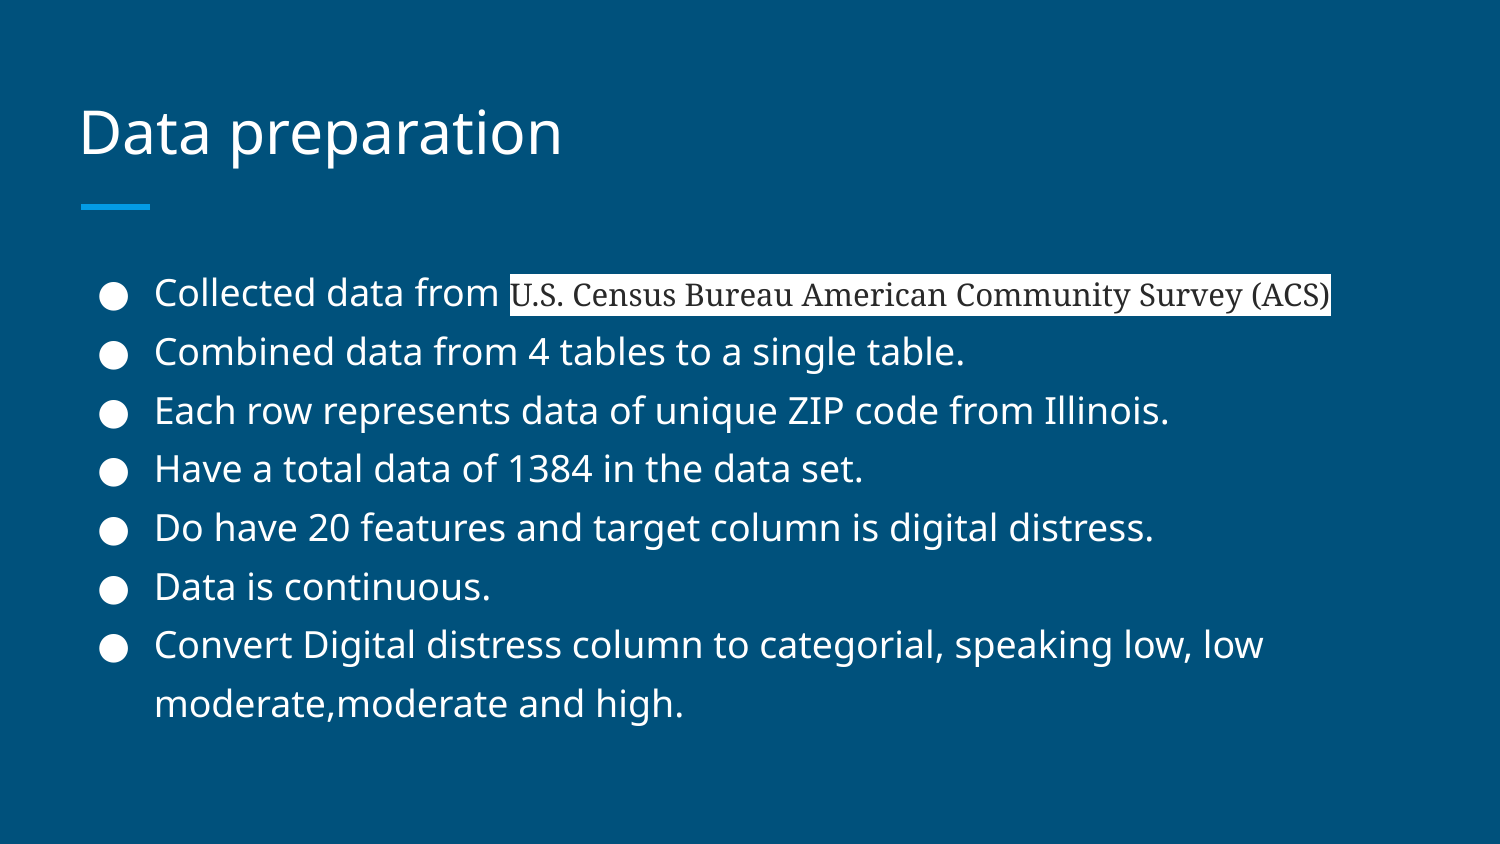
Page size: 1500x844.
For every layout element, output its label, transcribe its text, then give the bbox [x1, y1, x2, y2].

title Data preparation [63, 75, 1437, 188]
list Collected data from U.S. Census Bureau American Community Survey (ACS) Combined data from 4 tables to a single table. Each row represents data of unique ZIP code from Illinois. Have a total data of 1384 in the data set. Do have 20 features and target column is digital distress. Data is continuous. Convert Digital distress column to categorial, speaking low, low moderate,moderate and high. [63, 244, 1437, 750]
